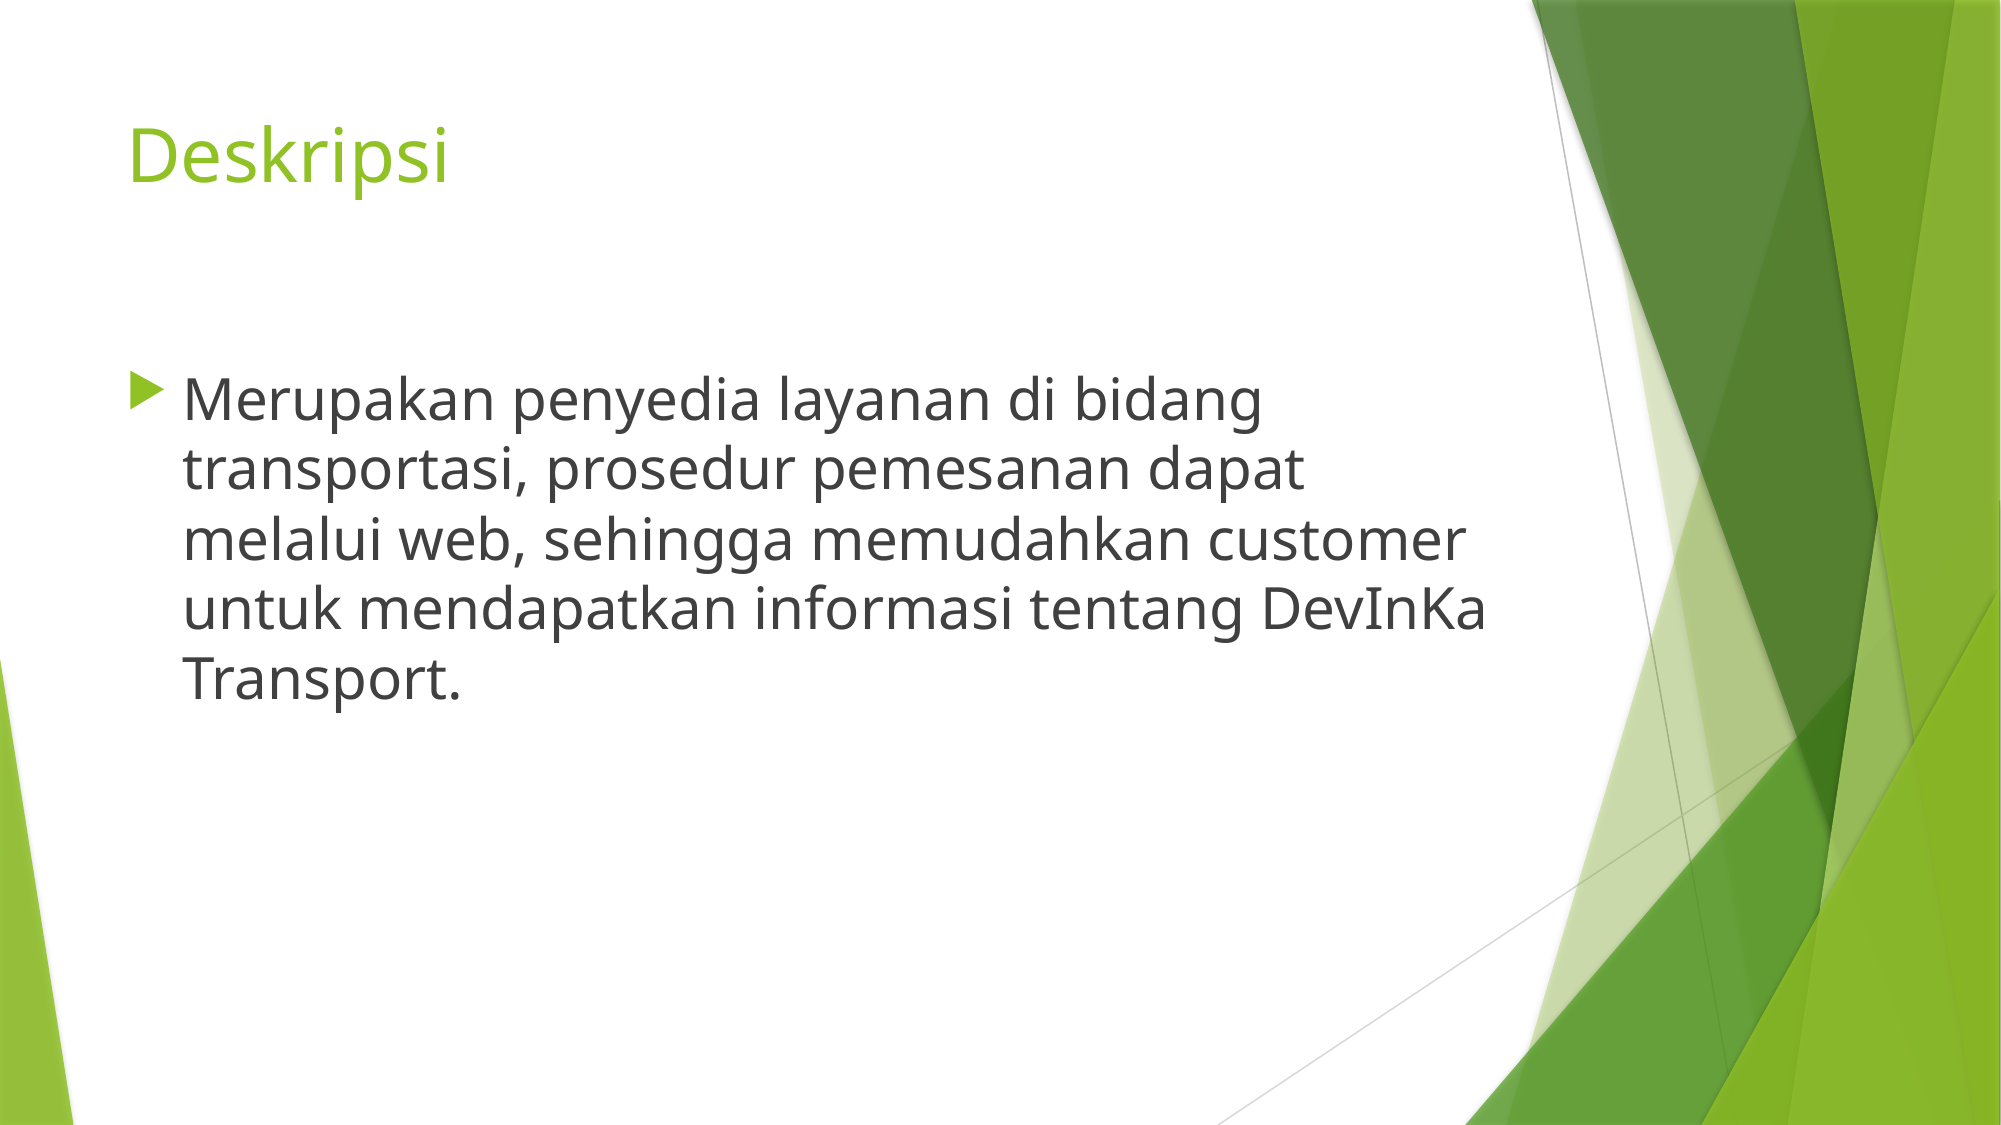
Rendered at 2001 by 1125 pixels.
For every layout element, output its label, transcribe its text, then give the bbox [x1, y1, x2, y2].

list Merupakan penyedia layanan di bidang transportasi, prosedur pemesanan dapat melalui web, sehingga memudahkan customer untuk mendapatkan informasi tentang DevInKa Transport. [111, 354, 1522, 992]
title Deskripsi [111, 99, 1522, 317]
